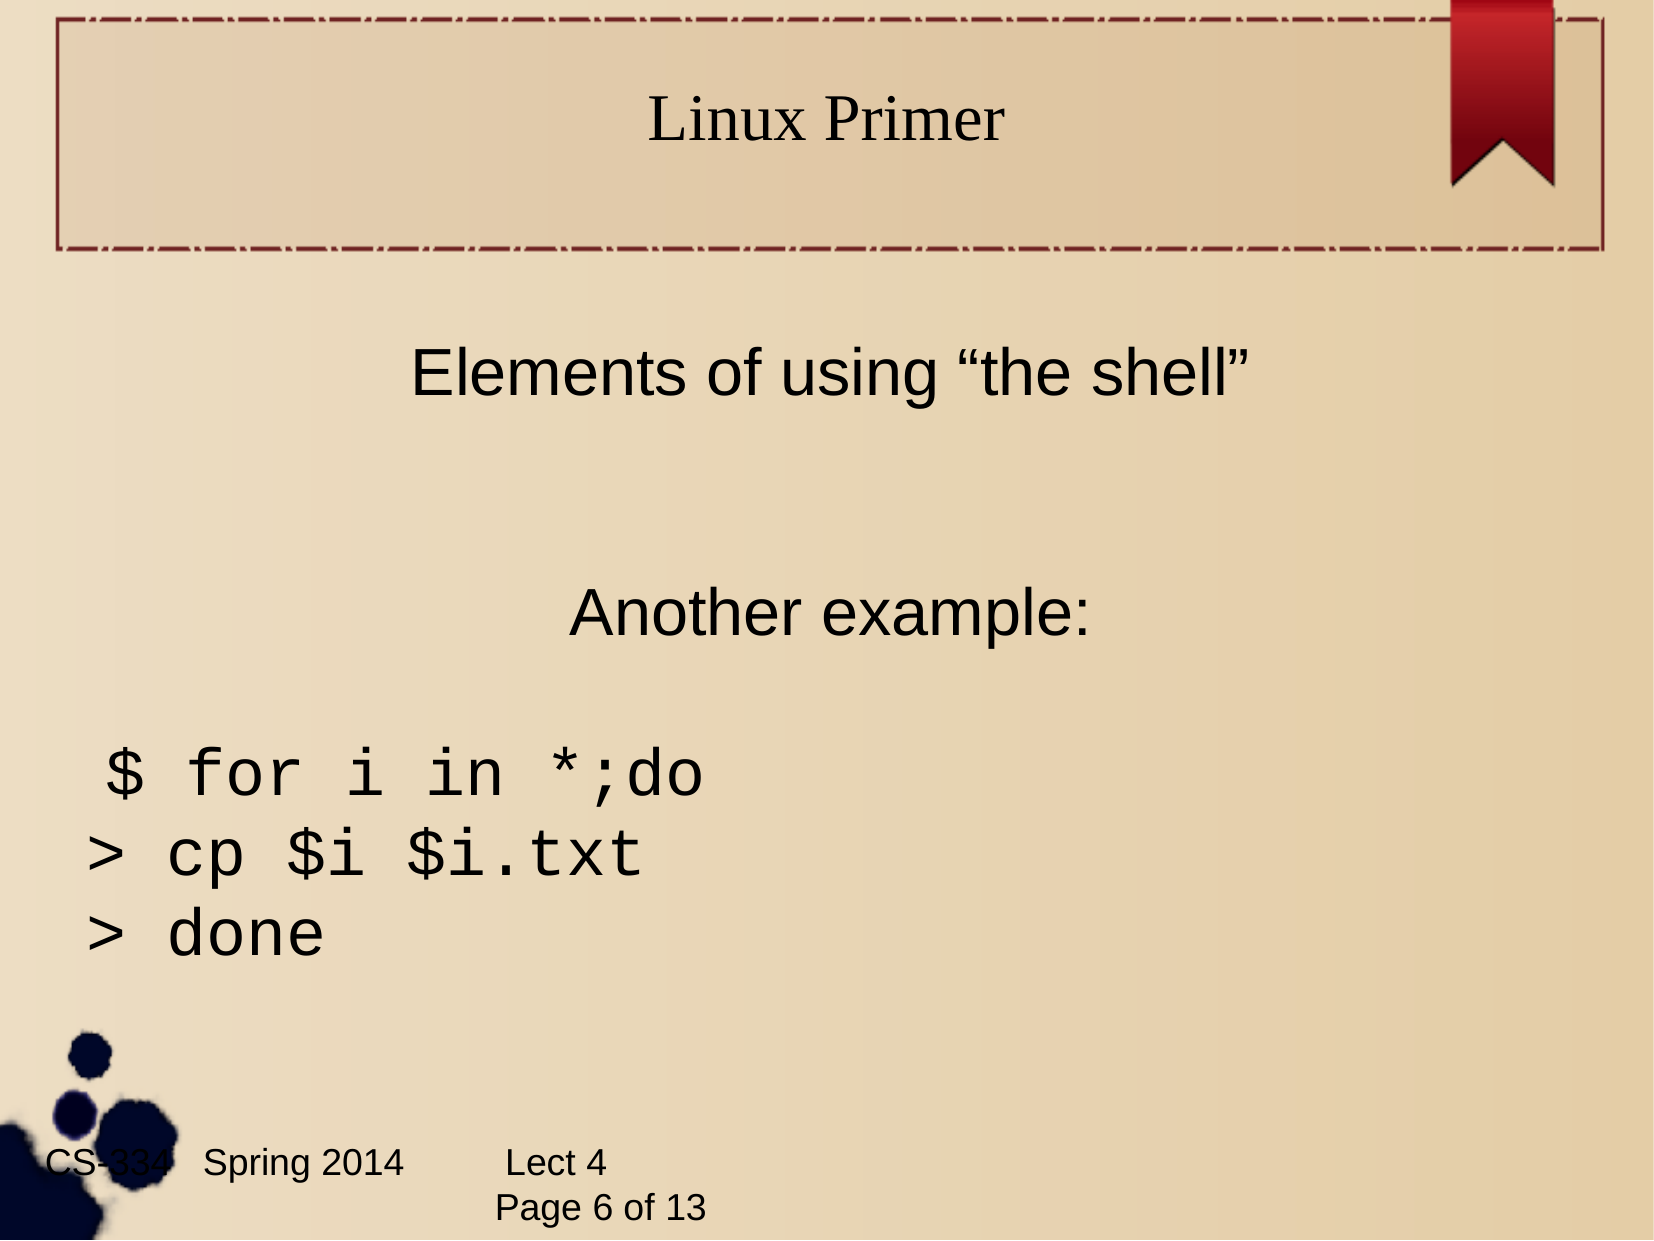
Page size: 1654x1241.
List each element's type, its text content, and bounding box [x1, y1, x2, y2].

text_box CS-334 Spring 2014 Lect 4 Page ‹#› of 13 [30, 1130, 1632, 1201]
text_box Elements of using “the shell” Another example: $ for i in *;do > cp $i $i.txt > done [86, 217, 1575, 1081]
text_box Linux Primer [82, 47, 1571, 180]
picture [0, 0, 1654, 1240]
